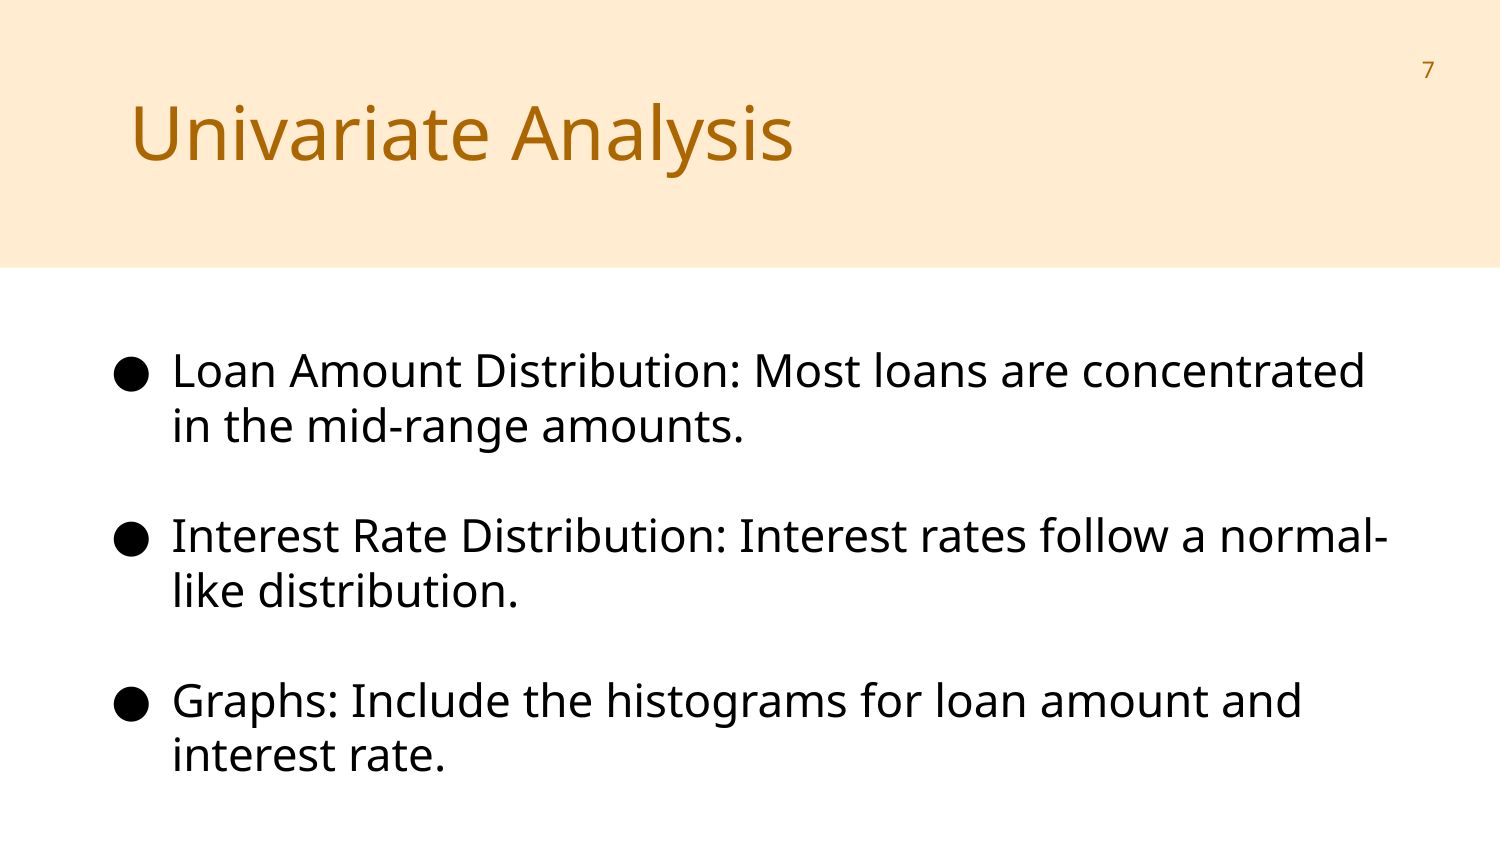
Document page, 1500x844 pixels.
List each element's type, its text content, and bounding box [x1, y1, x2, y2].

subtitle Univariate Analysis [129, 85, 1104, 268]
slide_number 7 [1392, 41, 1450, 71]
list Loan Amount Distribution: Most loans are concentrated in the mid-range amounts. Interest Rate Distribution: Interest rates follow a normal-like distribution. Graphs: Include the histograms for loan amount and interest rate. [81, 326, 1409, 844]
